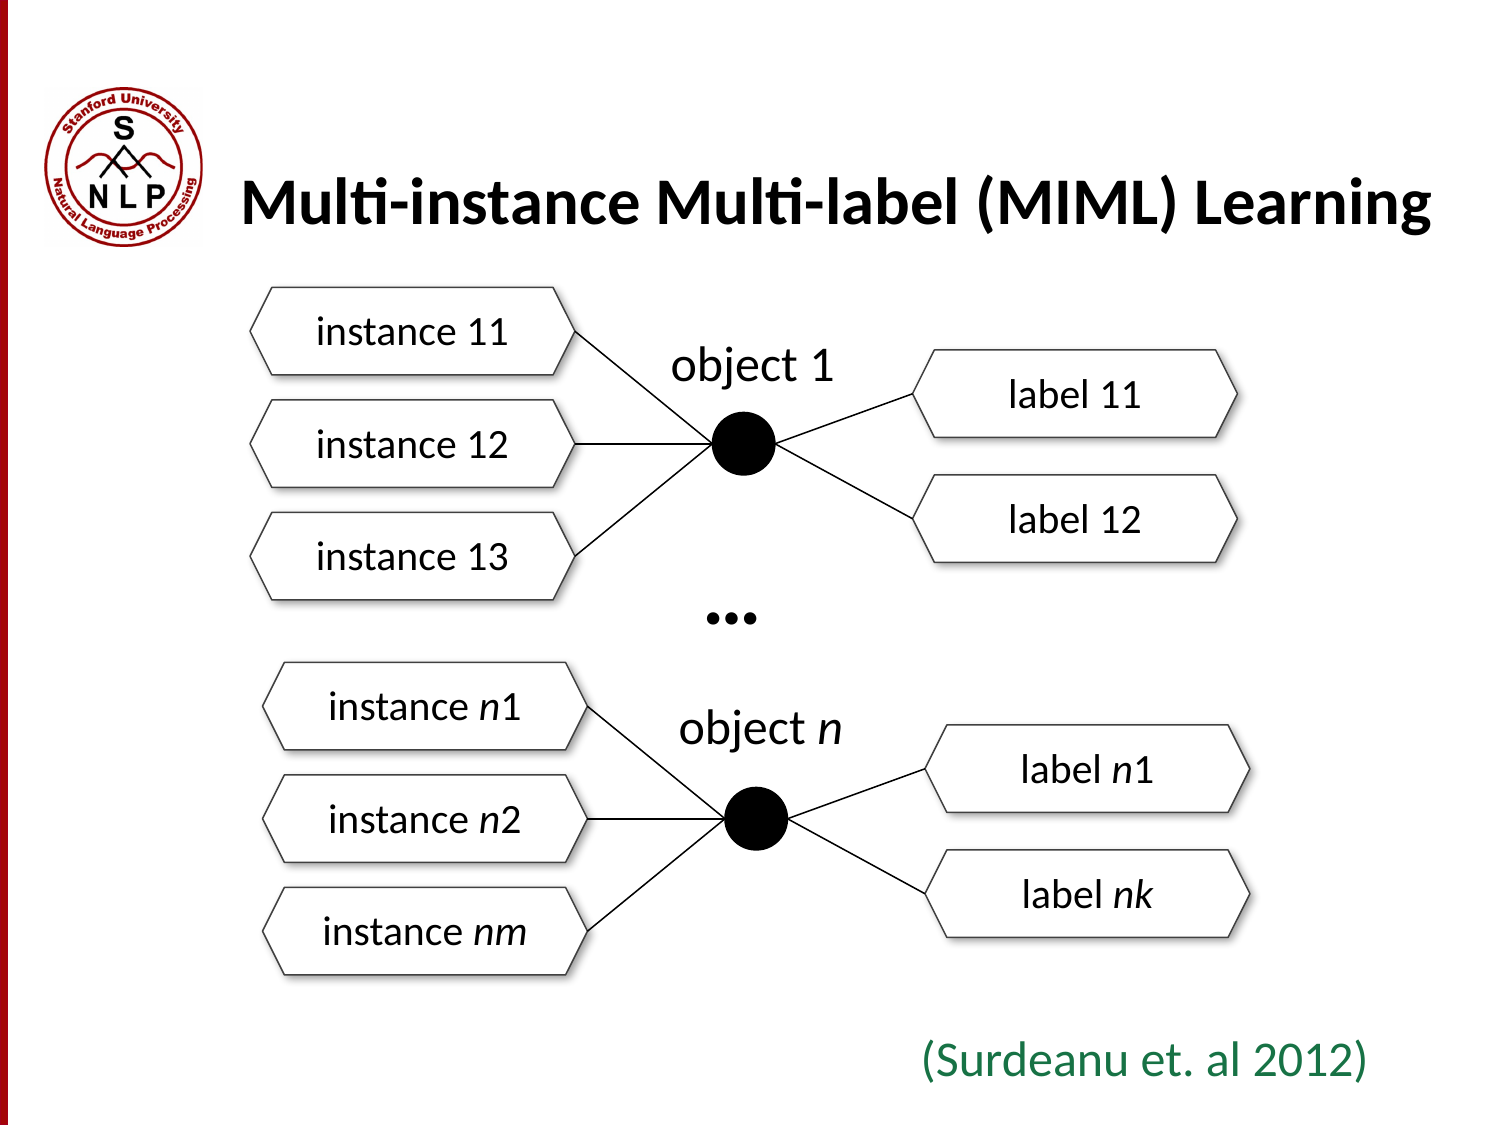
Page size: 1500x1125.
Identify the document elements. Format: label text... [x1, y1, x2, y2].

text_box [729, 787, 782, 850]
text_box [716, 412, 769, 475]
text_box label 11 [912, 349, 1238, 438]
text_box instance nm [262, 887, 585, 975]
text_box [774, 443, 913, 519]
text_box label 12 [914, 474, 1238, 563]
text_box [587, 705, 726, 818]
text_box instance 13 [249, 512, 572, 600]
picture [44, 87, 203, 247]
text_box label nk [927, 849, 1250, 938]
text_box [574, 443, 713, 557]
text_box object n [663, 687, 859, 763]
title Multi-instance Multi-label (MIML) Learning [225, 83, 1450, 246]
text_box … [688, 533, 778, 649]
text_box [787, 818, 926, 894]
text_box (Surdeanu et. al 2012) [905, 1018, 1436, 1094]
text_box instance 11 [249, 287, 575, 375]
text_box label n1 [925, 724, 1250, 813]
text_box instance n2 [262, 774, 582, 863]
text_box object 1 [655, 324, 850, 399]
text_box instance n1 [262, 662, 587, 750]
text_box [774, 393, 913, 443]
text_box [787, 768, 926, 818]
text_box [587, 818, 726, 932]
text_box instance 12 [249, 399, 569, 488]
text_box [574, 330, 713, 443]
